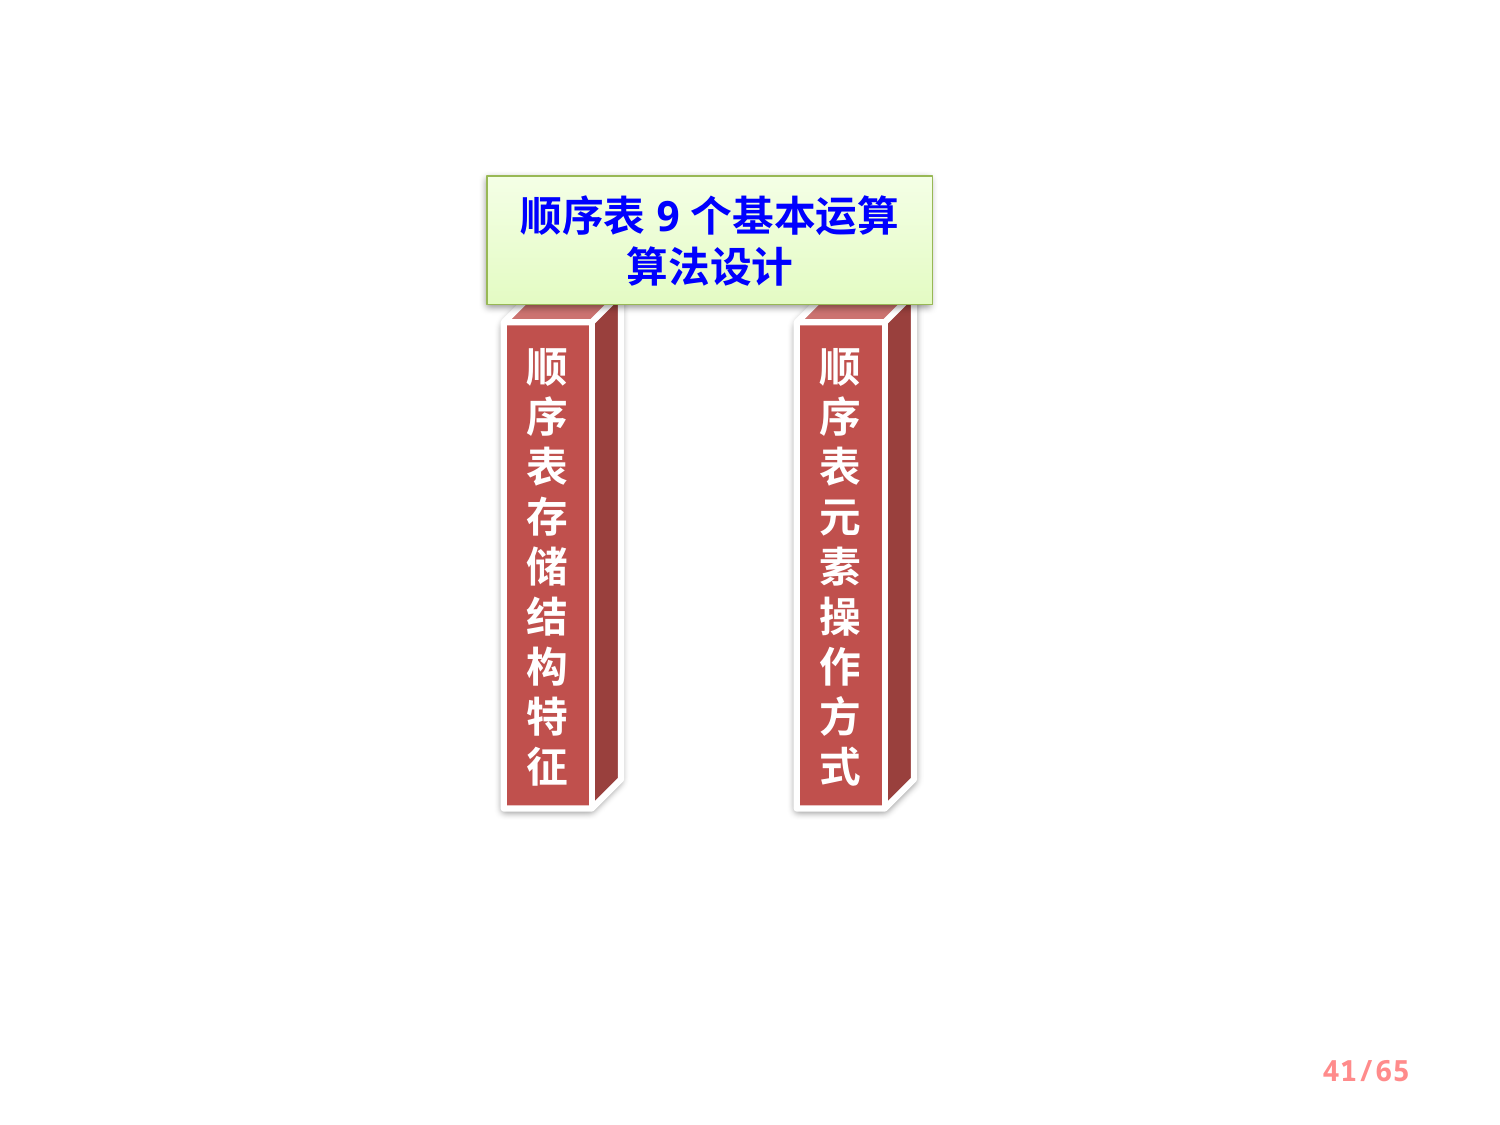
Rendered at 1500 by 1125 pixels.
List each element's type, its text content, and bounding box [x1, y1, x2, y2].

text_box 顺序表9个基本运算算法设计 [486, 175, 933, 305]
slide_number 41/65 [1074, 1042, 1425, 1103]
text_box 3 [513, 313, 595, 319]
text_box 顺序表存储结构特征 [500, 313, 625, 812]
text_box 顺序表元素操作方式 [793, 313, 918, 812]
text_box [806, 313, 888, 319]
